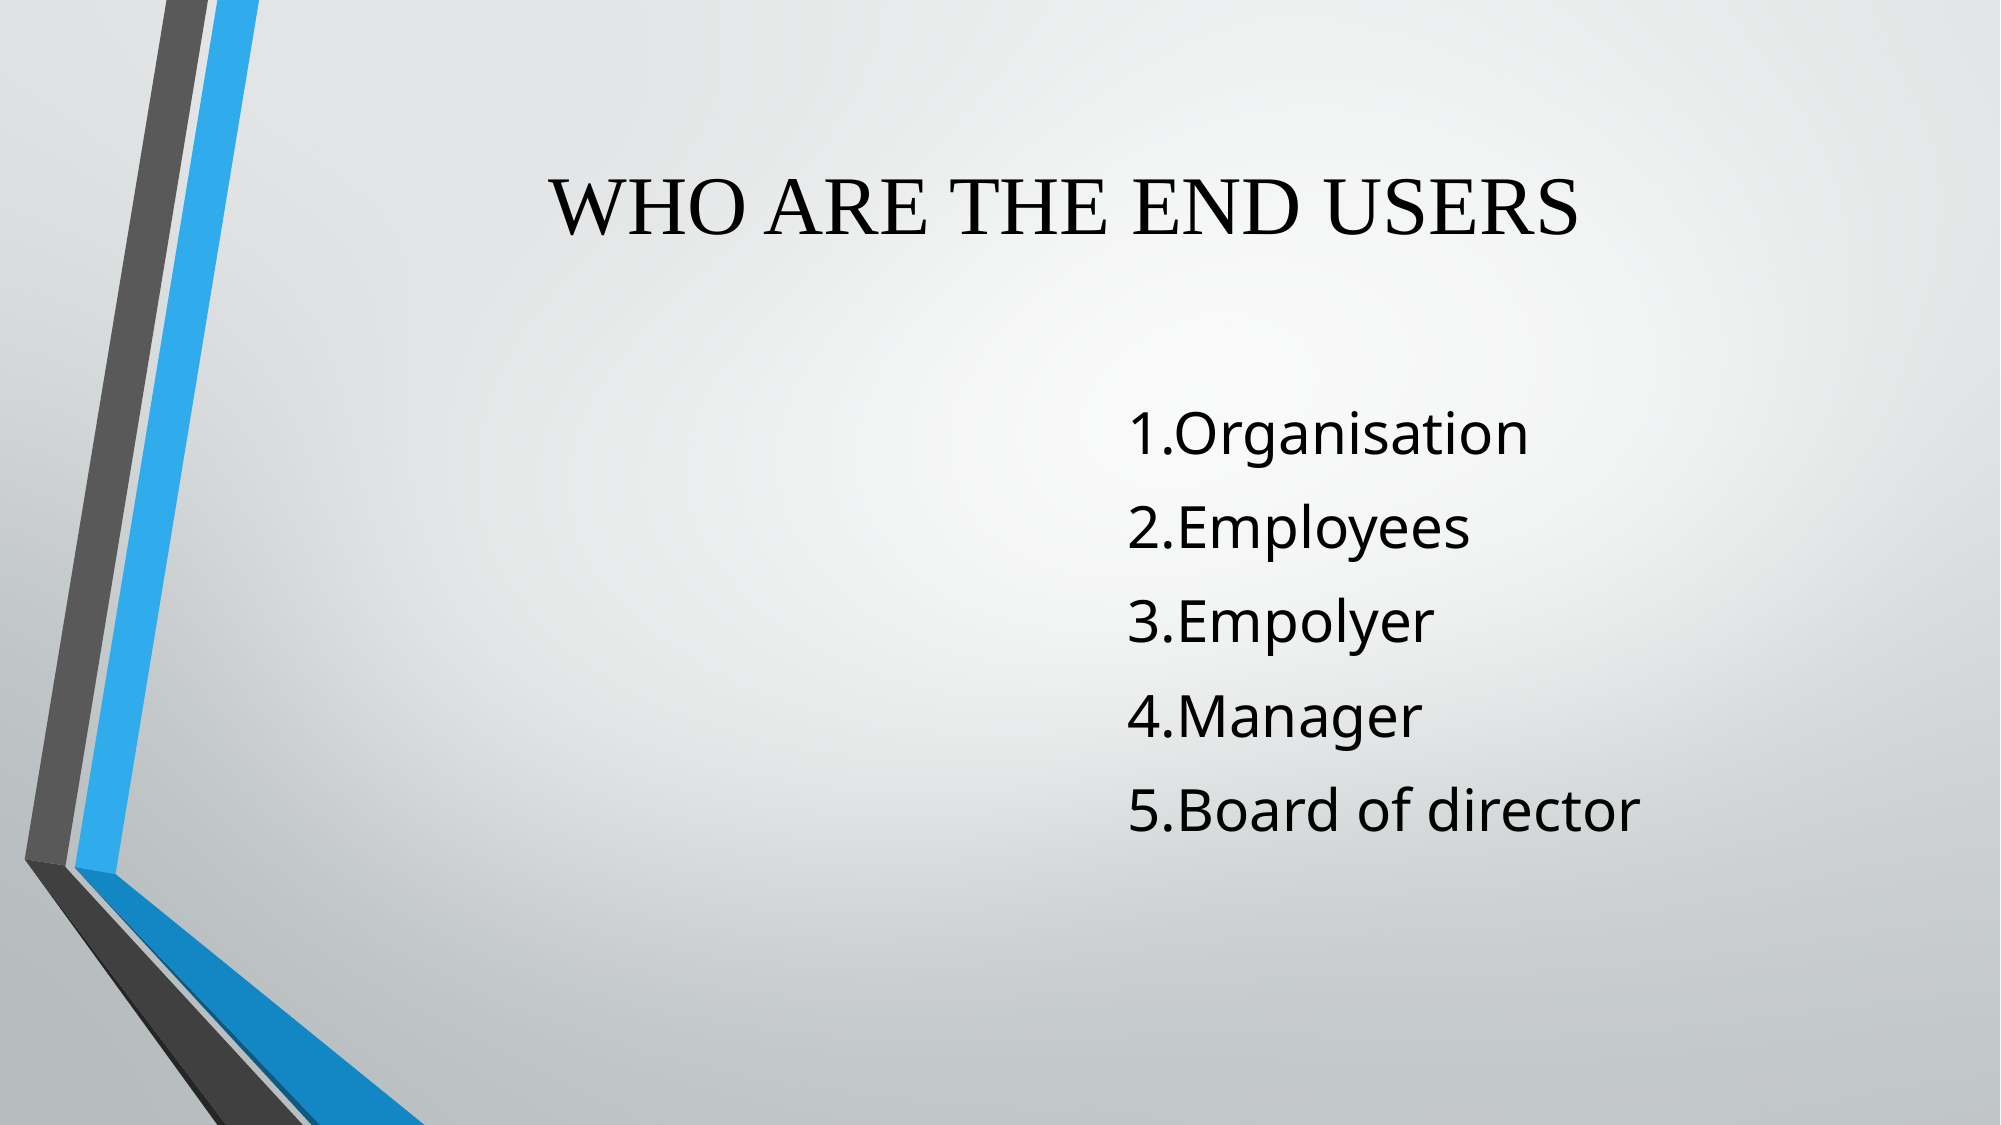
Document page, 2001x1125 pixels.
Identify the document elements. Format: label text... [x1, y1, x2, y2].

list 1.Organisation 2.Employees 3.Empolyer 4.Manager 5.Board of director [243, 289, 1887, 950]
title WHO ARE THE END USERS [243, 112, 1887, 289]
